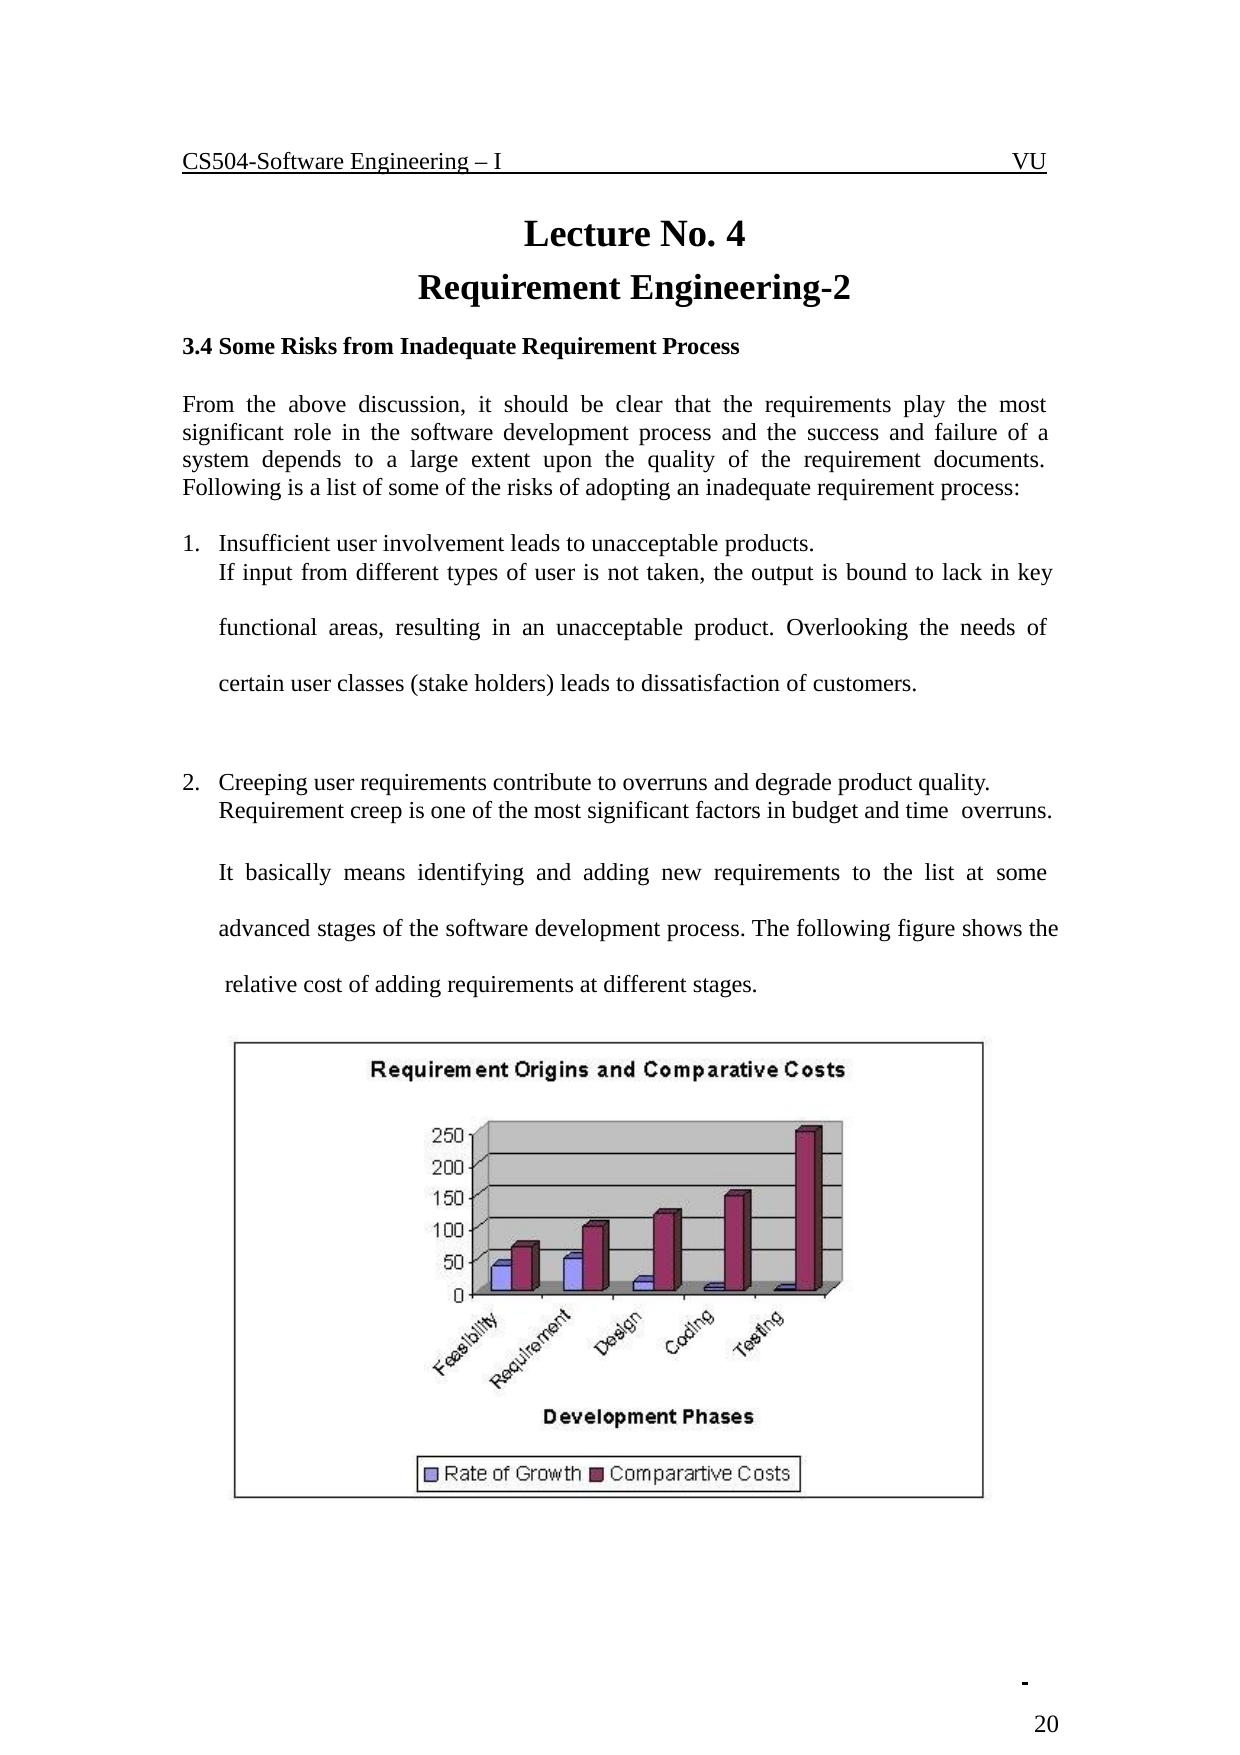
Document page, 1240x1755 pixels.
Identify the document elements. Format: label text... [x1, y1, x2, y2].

text_box VU [1009, 145, 1050, 175]
slide_number 20 © Copyright Virtual University of Pakistan [1019, 1651, 1065, 1755]
text_box [227, 1035, 994, 1507]
text_box CS504-Software Engineering – I [180, 145, 504, 175]
text_box Lecture No. 4 Requirement Engineering-2 3.4 Some Risks from Inadequate Requirement Process From the above discussion, it should be clear that the requirements play the most significant role in the software development process and the success and failure of a system depends to a large extent upon the quality of the requirement documents. Following is a list of some of the risks of adopting an inadequate requirement process: Insufficient user involvement leads to unacceptable products. If input from different types of user is not taken, the output is bound to lack in key functional areas, resulting in an unacceptable product. Overlooking the needs of certain user classes (stake holders) leads to dissatisfaction of customers. Creeping user requirements contribute to overruns and degrade product quality. Requirement creep is one of the most significant factors in budget and time overruns. It basically means identifying and adding new requirements to the list at some advanced stages of the software development process. The following figure shows the relative cost of adding requirements at different stages. [180, 208, 1060, 998]
